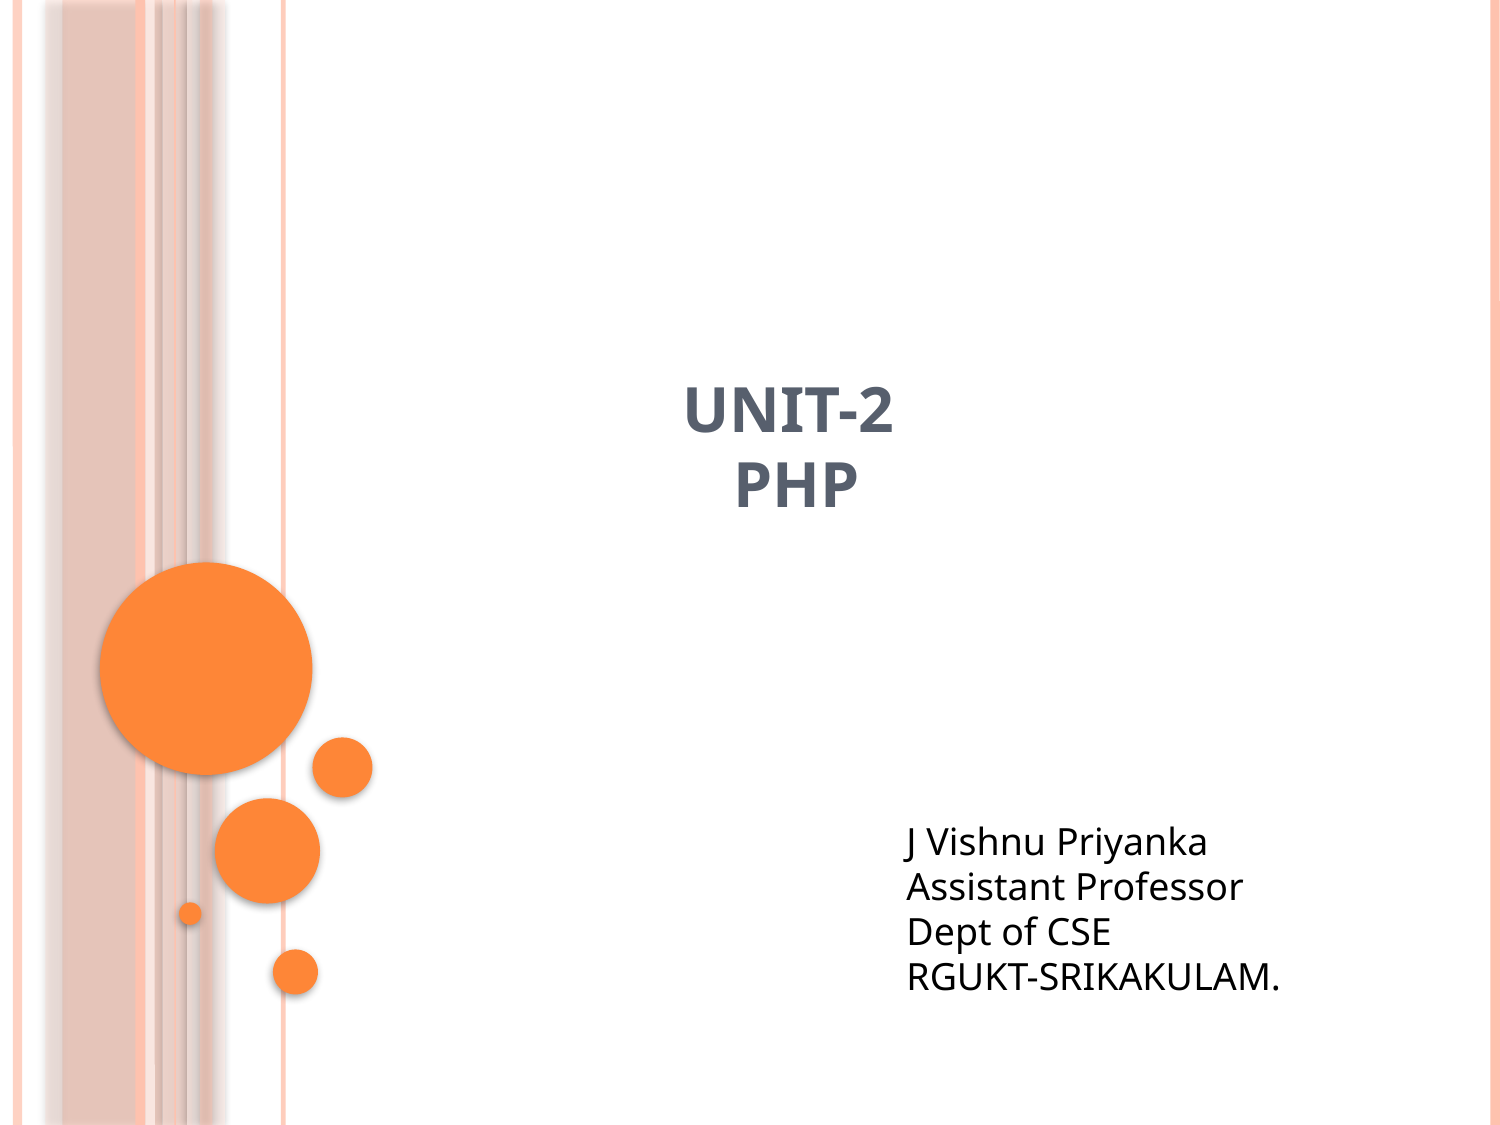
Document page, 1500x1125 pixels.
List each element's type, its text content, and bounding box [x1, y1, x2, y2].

title Unit-2 PhP [159, 361, 1435, 528]
text_box J Vishnu Priyanka Assistant Professor Dept of CSE RGUKT-SRIKAKULAM. [891, 810, 1367, 1006]
